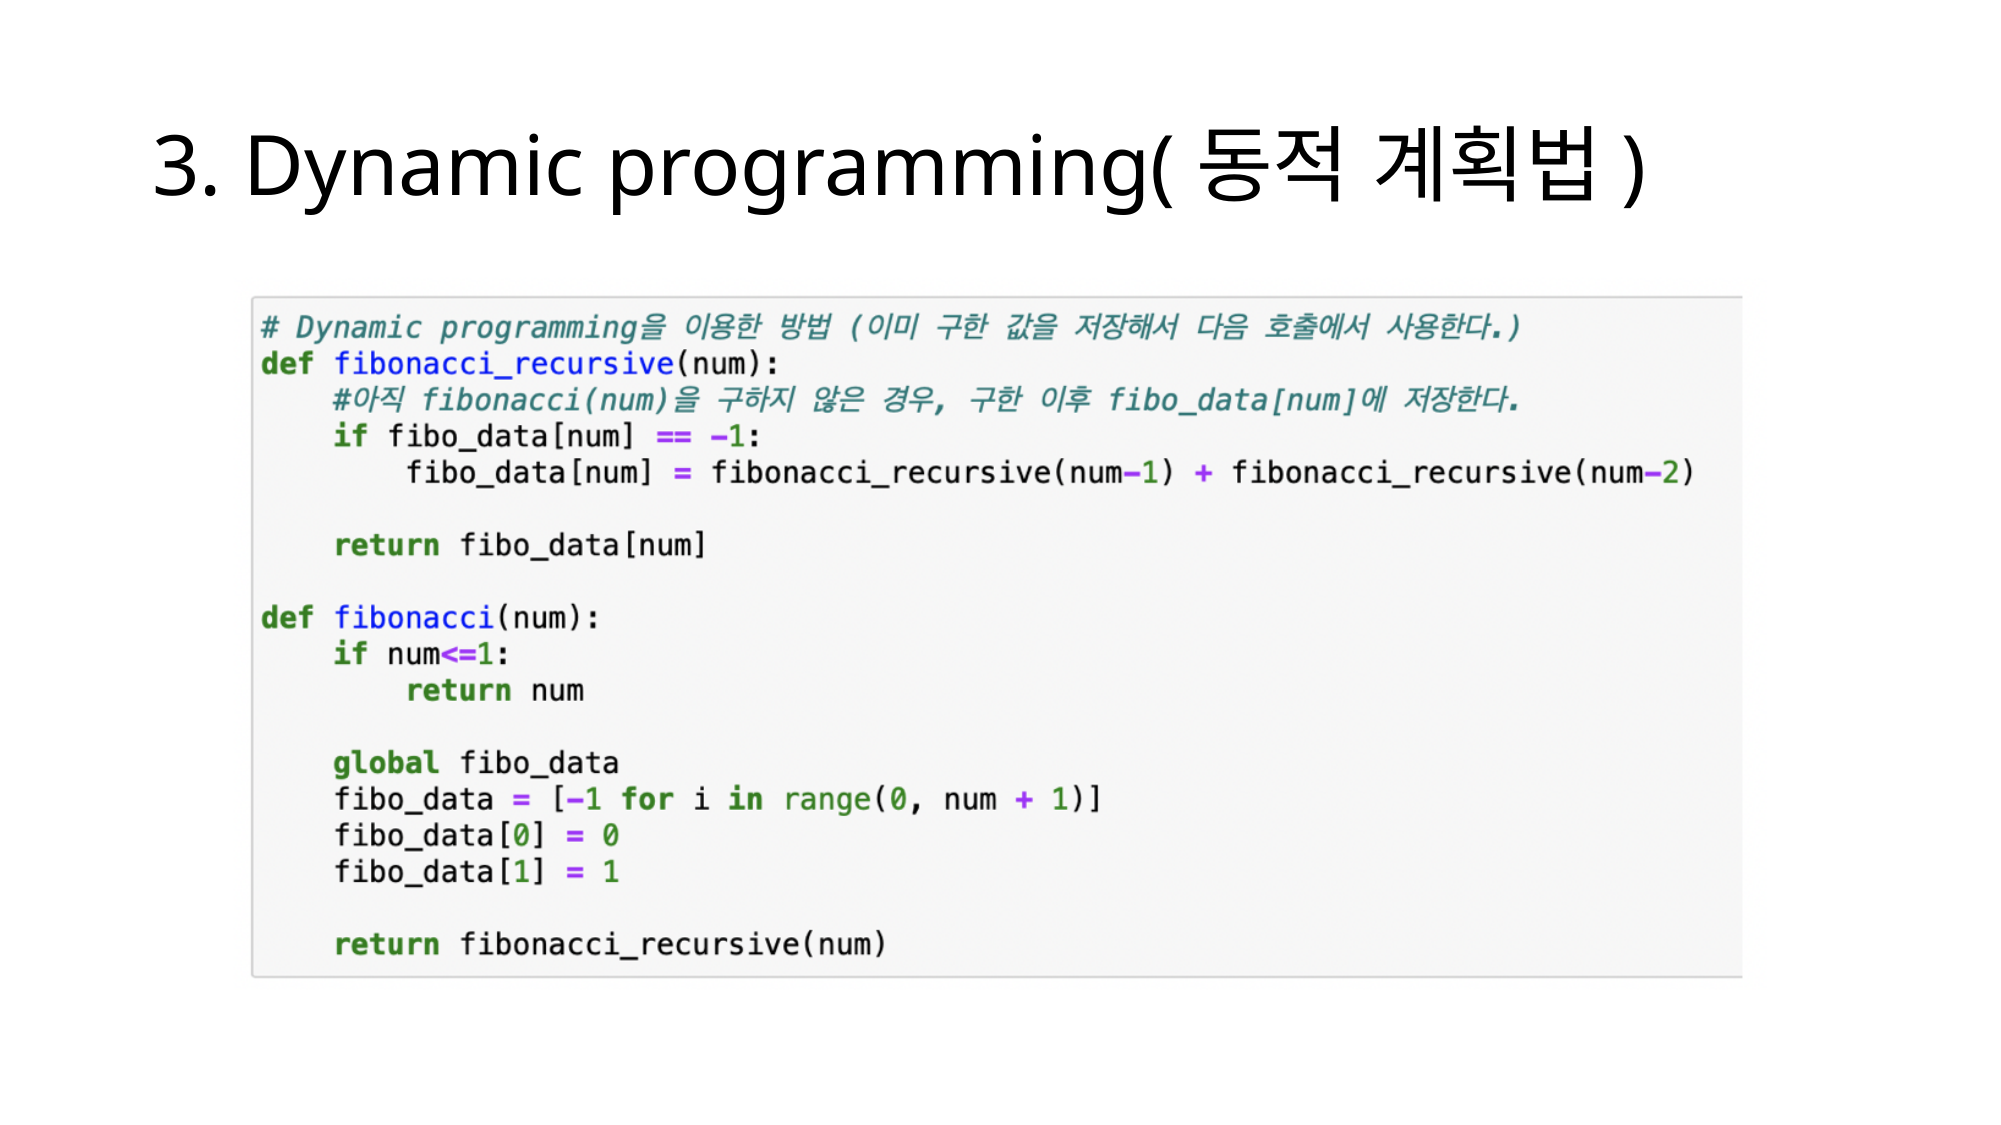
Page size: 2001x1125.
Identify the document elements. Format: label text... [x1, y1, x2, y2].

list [232, 277, 1767, 990]
title 3. Dynamic programming(동적 계획법) [137, 59, 1863, 278]
